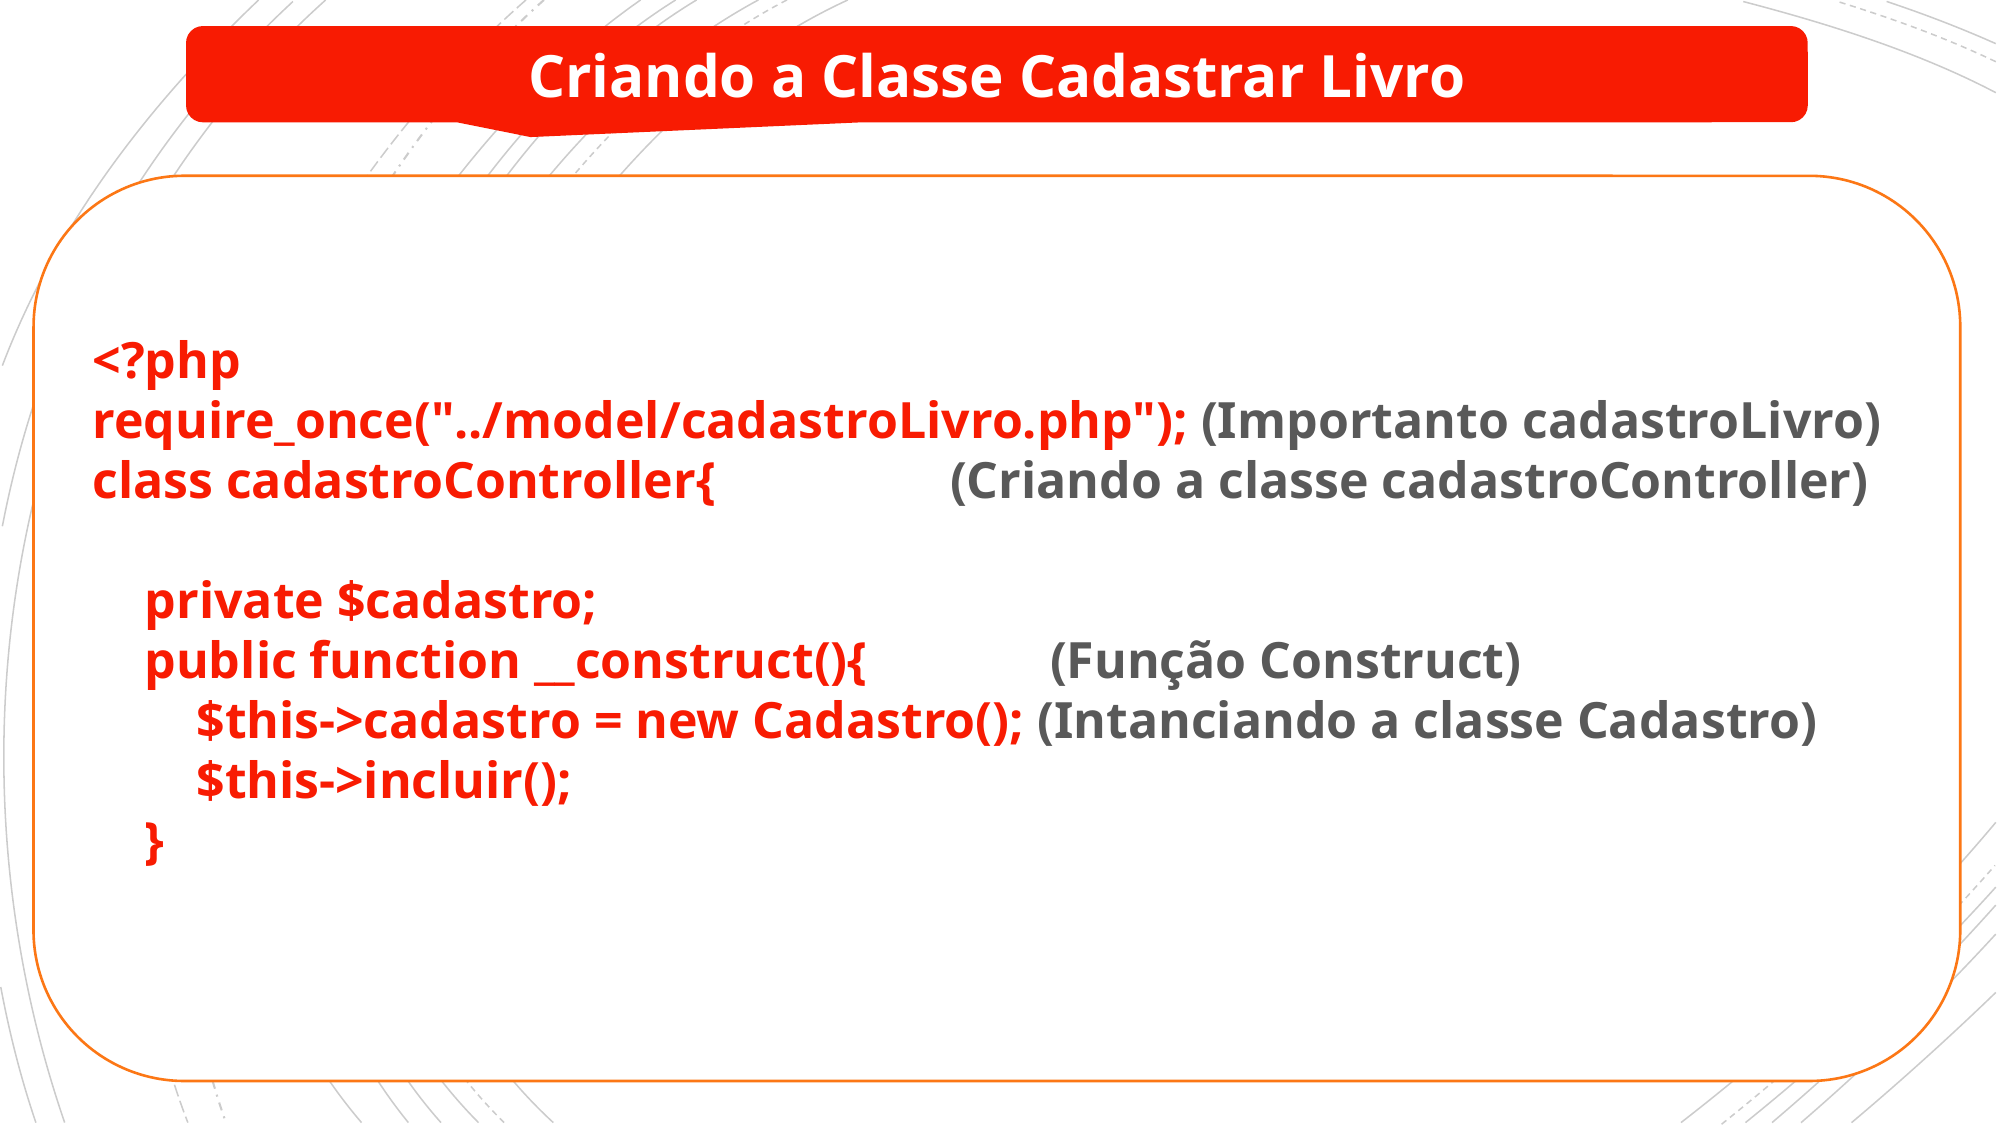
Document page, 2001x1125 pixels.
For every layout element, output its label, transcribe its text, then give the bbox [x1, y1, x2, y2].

text_box Criando a Classe Cadastrar Livro [186, 26, 1808, 138]
text_box <?php require_once("../model/cadastroLivro.php"); (Importanto cadastroLivro) class cadastroController{ (Criando a classe cadastroController) private $cadastro; public function __construct(){ (Função Construct) $this->cadastro = new Cadastro(); (Intanciando a classe Cadastro) $this->incluir(); } [32, 174, 1962, 1083]
